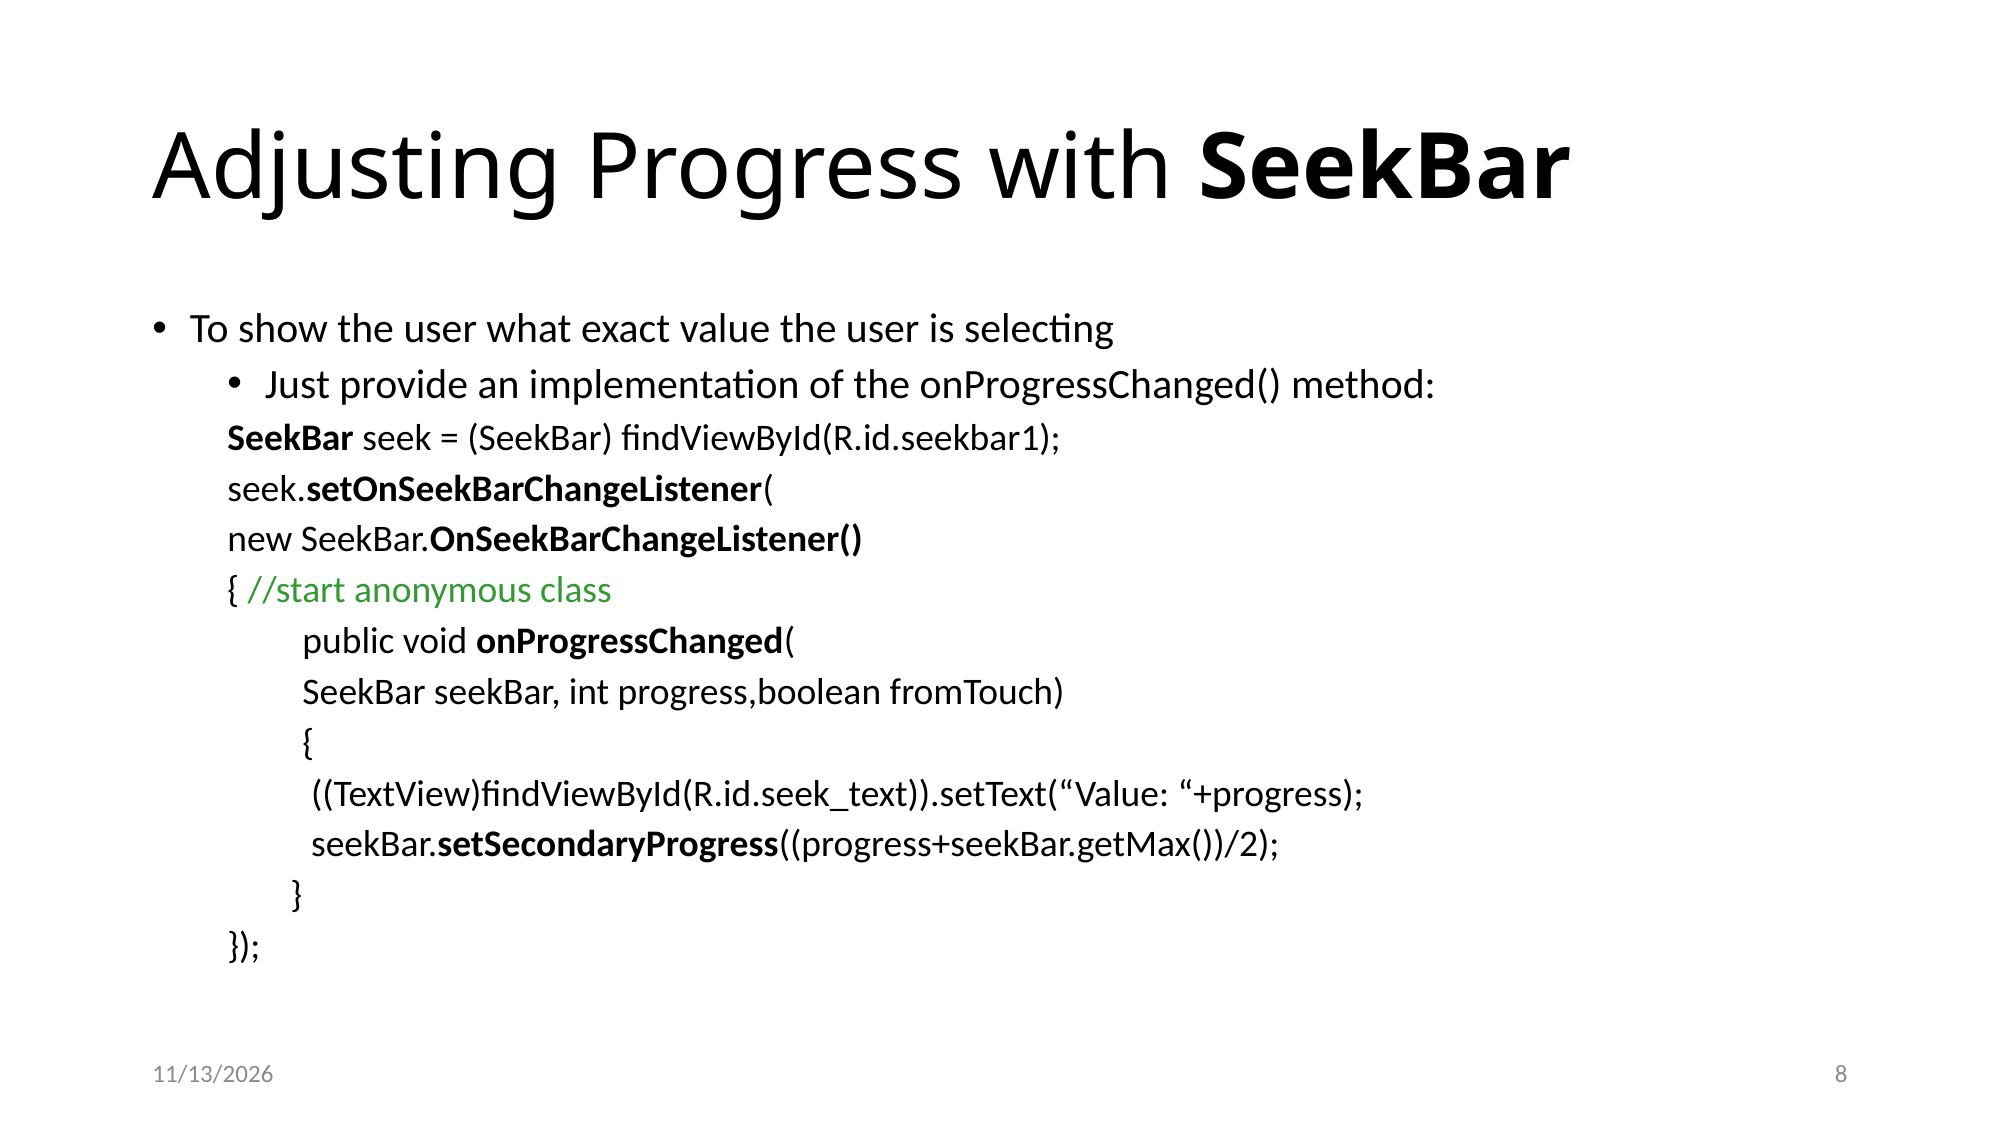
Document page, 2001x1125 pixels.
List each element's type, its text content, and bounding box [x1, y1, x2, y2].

title Adjusting Progress with SeekBar [137, 59, 1863, 278]
slide_number 8 [1412, 1042, 1863, 1103]
list To show the user what exact value the user is selecting Just provide an implementation of the onProgressChanged() method: SeekBar seek = (SeekBar) findViewById(R.id.seekbar1); seek.setOnSeekBarChangeListener( new SeekBar.OnSeekBarChangeListener() { //start anonymous class public void onProgressChanged( SeekBar seekBar, int progress,boolean fromTouch) { ((TextView)findViewById(R.id.seek_text)).setText(“Value: “+progress); seekBar.setSecondaryProgress((progress+seekBar.getMax())/2); } }); [137, 299, 1863, 1014]
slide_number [137, 1042, 588, 1103]
